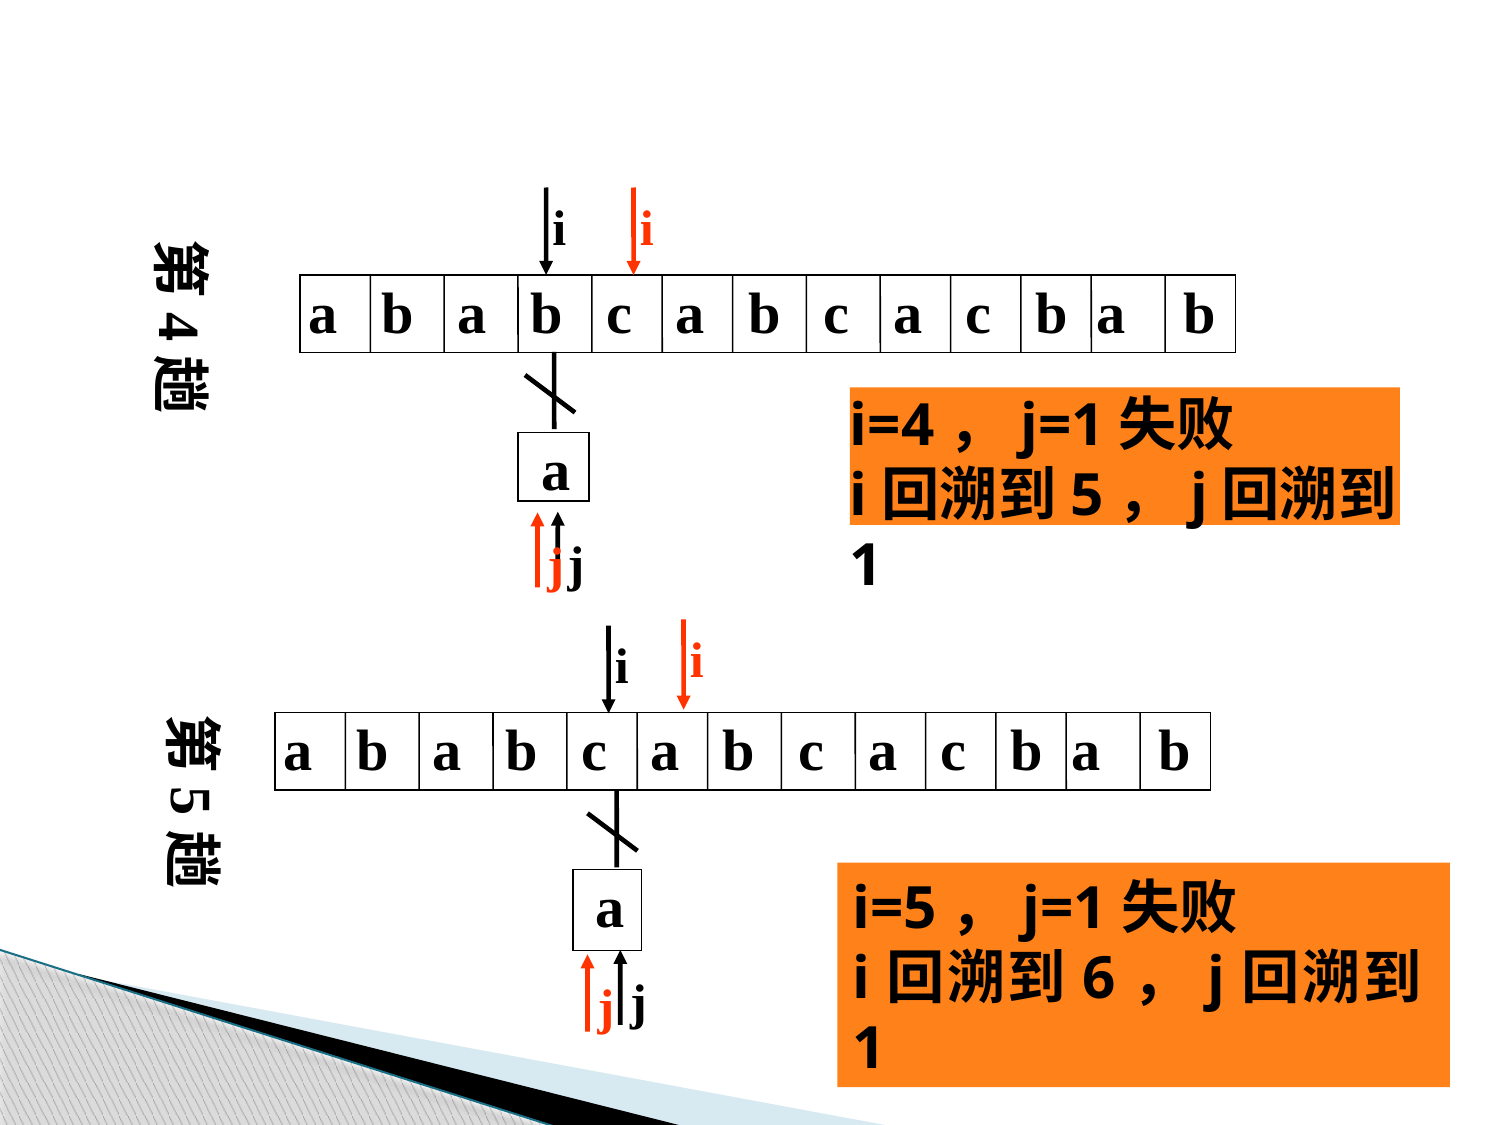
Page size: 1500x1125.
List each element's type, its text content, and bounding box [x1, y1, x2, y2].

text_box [537, 187, 663, 601]
text_box 第4趟 [124, 224, 226, 472]
text_box 第5趟 [136, 699, 238, 927]
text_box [587, 619, 713, 1043]
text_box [718, 712, 1211, 791]
text_box i=5，j=1失败 i回溯到6，j回溯到1 [837, 862, 1450, 1088]
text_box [524, 187, 537, 600]
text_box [668, 274, 1236, 353]
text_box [299, 274, 518, 353]
text_box a [572, 869, 580, 951]
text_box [274, 712, 580, 791]
text_box i=4，j=1失败 i回溯到5，j回溯到1 [849, 387, 1400, 525]
